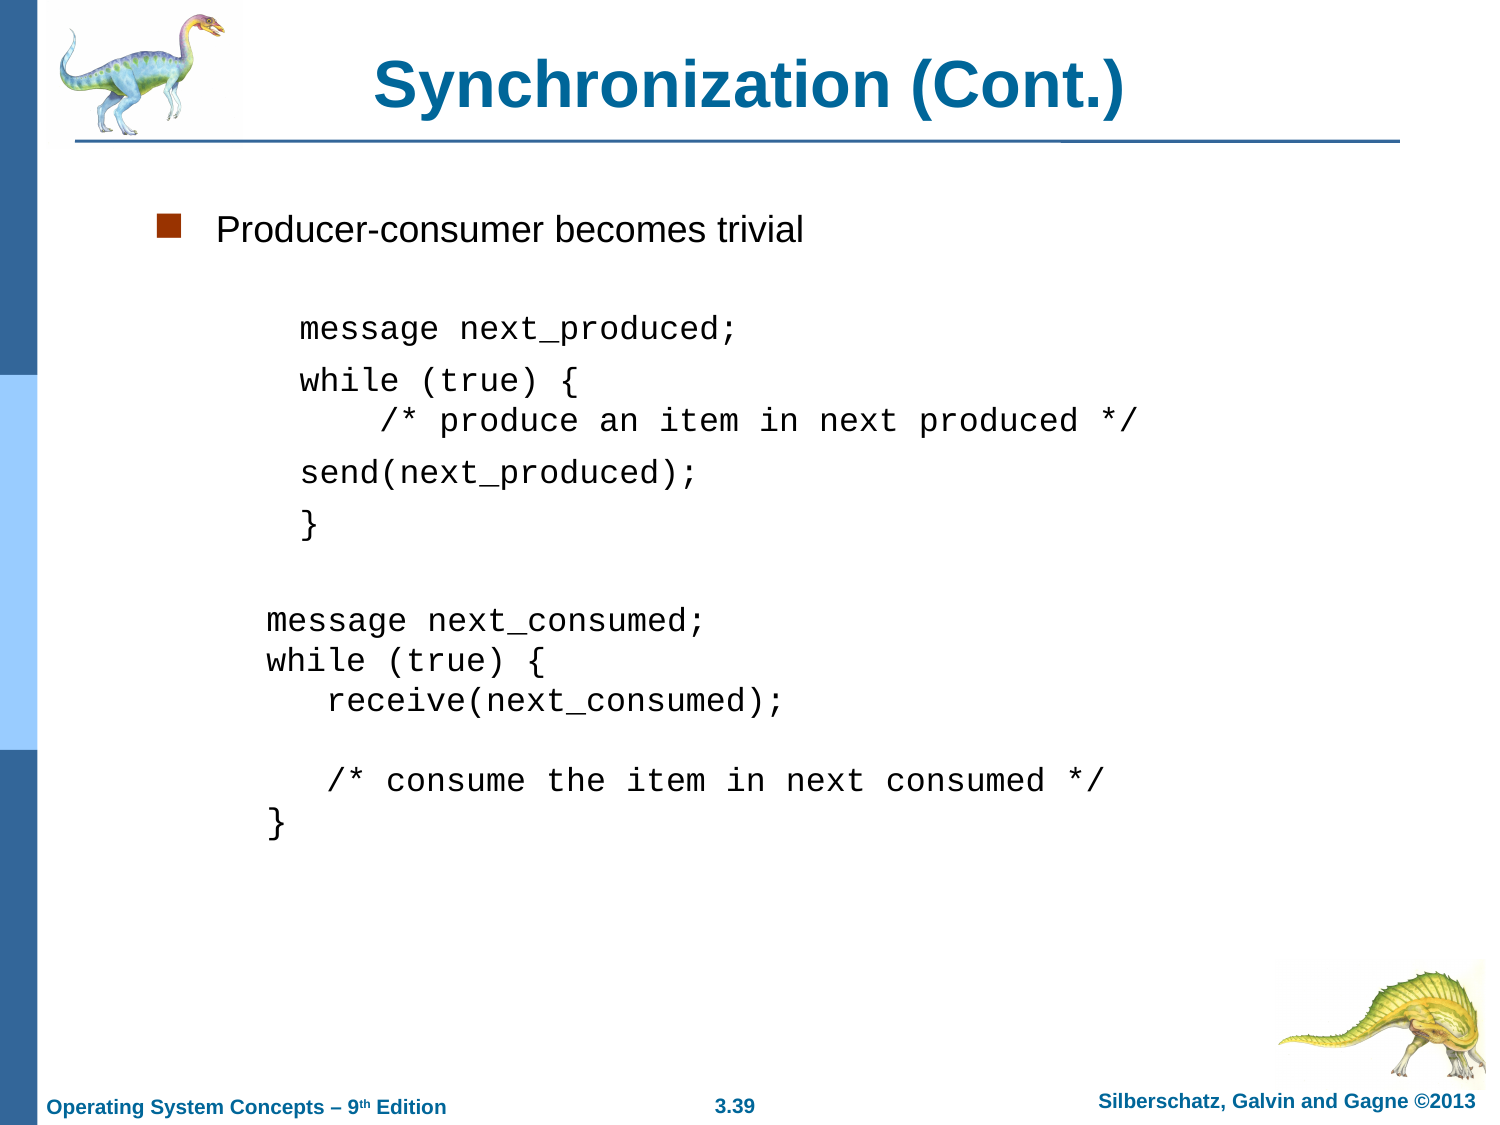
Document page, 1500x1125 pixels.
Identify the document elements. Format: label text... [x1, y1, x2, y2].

picture [1275, 959, 1486, 1090]
list Producer-consumer becomes trivial message next_produced; while (true) { /* produce an item in next produced */ send(next_produced); } [144, 197, 1227, 286]
text_box message next_consumed; while (true) { receive(next_consumed); /* consume the item in next consumed */ } [255, 590, 1301, 846]
picture [46, 0, 243, 149]
title Synchronization (Cont.) [75, 33, 1425, 128]
